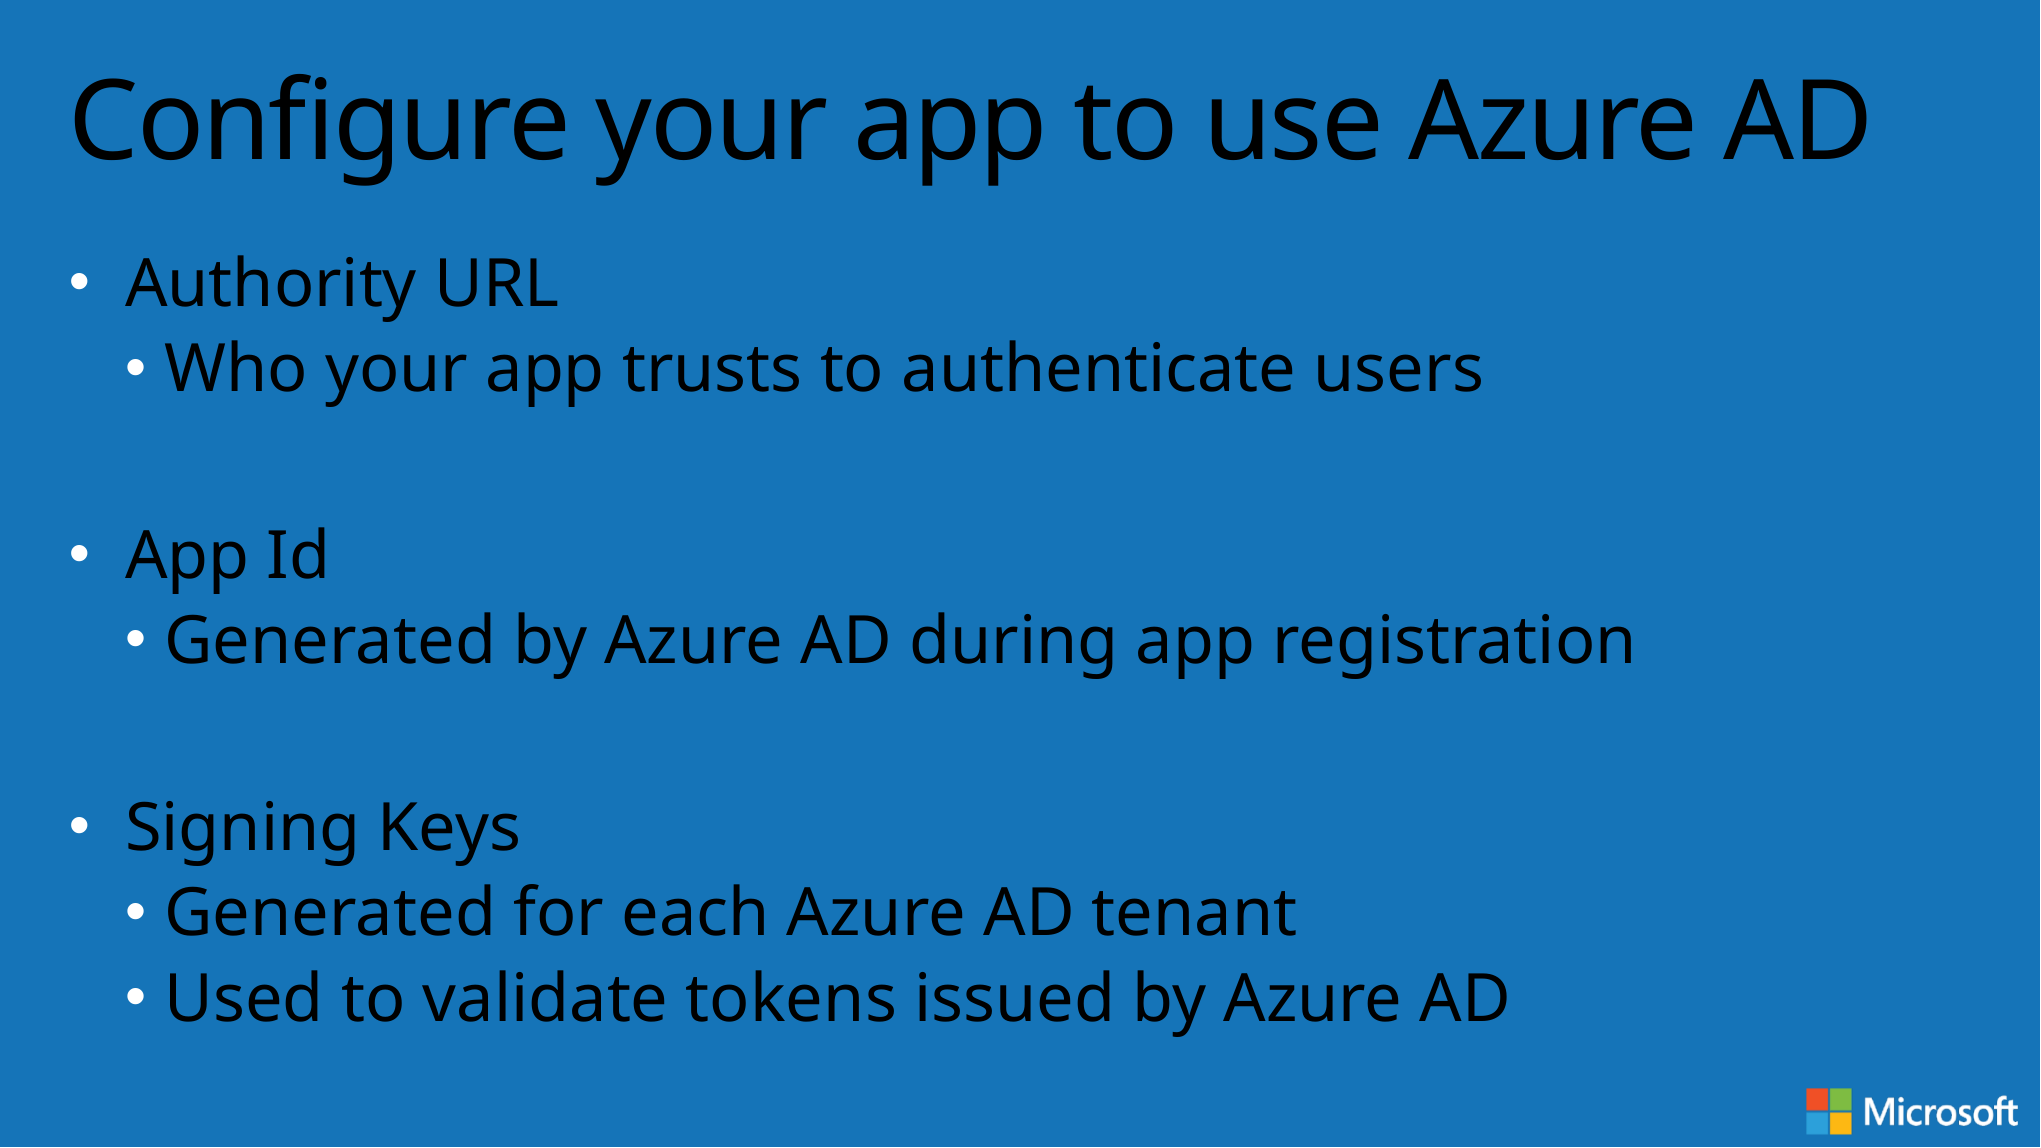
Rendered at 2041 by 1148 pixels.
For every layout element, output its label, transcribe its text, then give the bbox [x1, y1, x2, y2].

list Authority URL Who your app trusts to authenticate users App Id Generated by Azure AD during app registration Signing Keys Generated for each Azure AD tenant Used to validate tokens issued by Azure AD [44, 233, 1977, 550]
picture [1805, 1087, 2020, 1135]
title Configure your app to use Azure AD [45, 48, 1977, 200]
